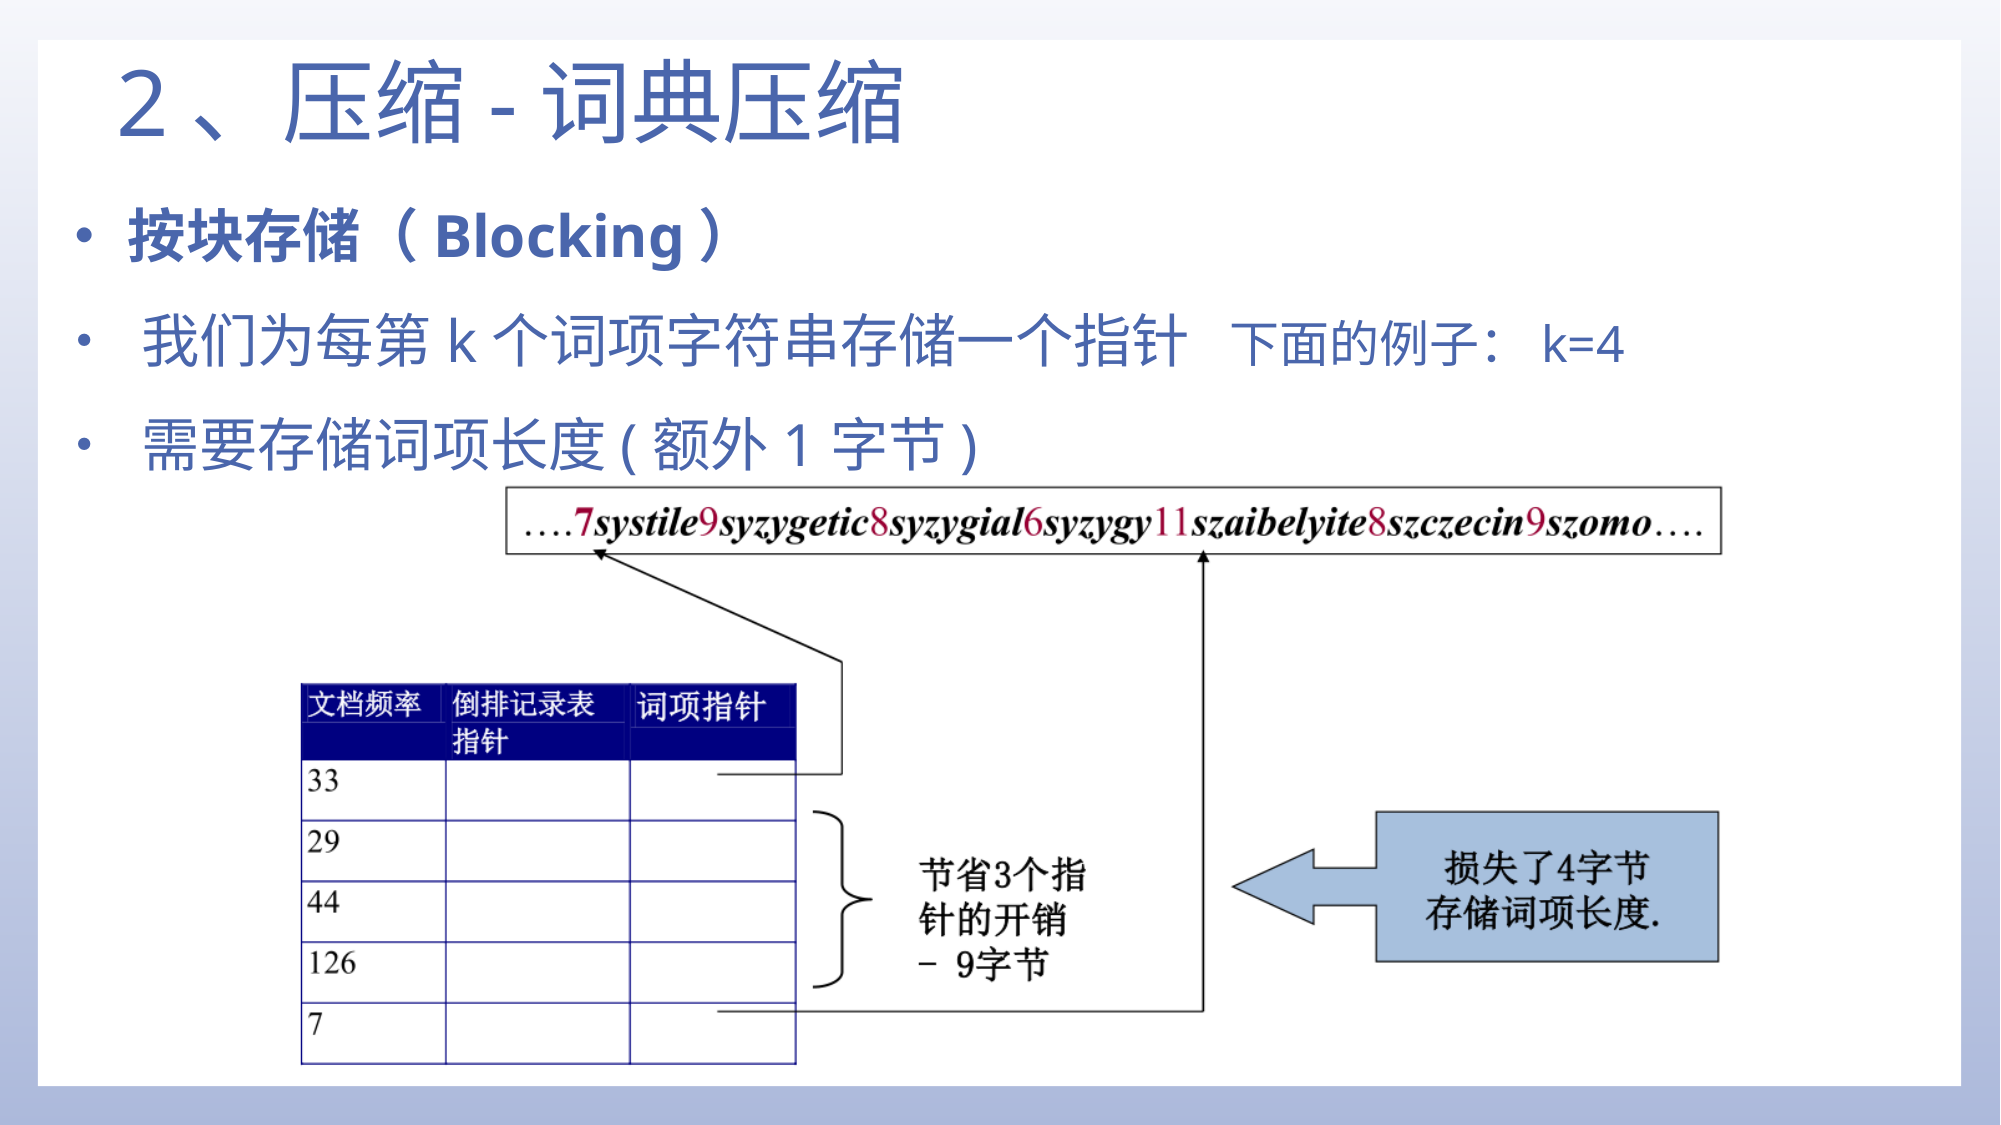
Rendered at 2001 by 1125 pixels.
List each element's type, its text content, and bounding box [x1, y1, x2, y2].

title 2、压缩-词典压缩 [101, 36, 1722, 156]
list •按块存储（Blocking） • 我们为每第k个词项字符串存储一个指针 下面的例子：k=4 • 需要存储词项长度(额外1字节) [40, 156, 1939, 1089]
picture [291, 476, 1725, 1070]
